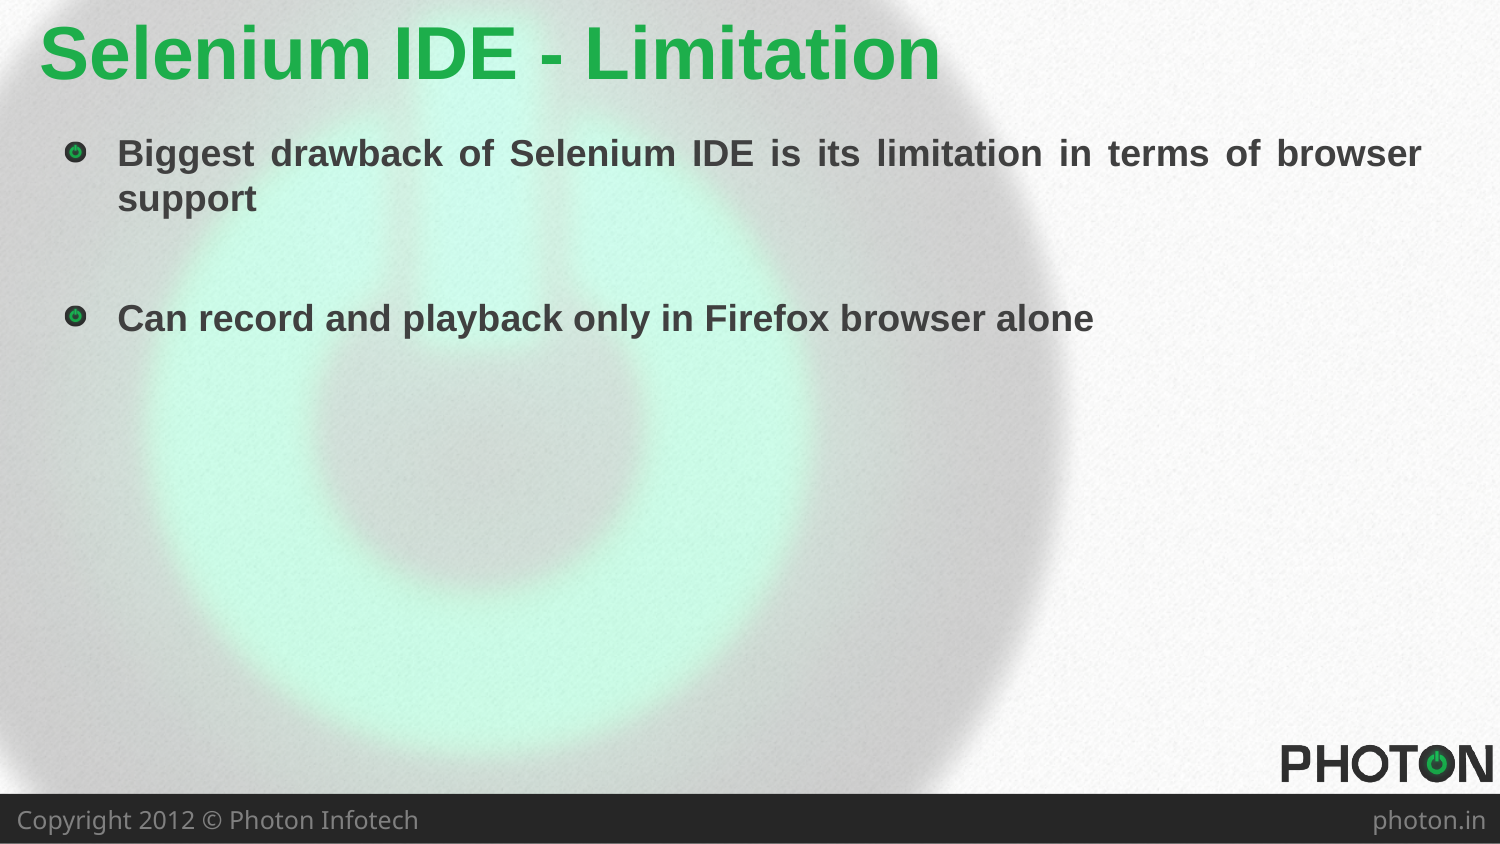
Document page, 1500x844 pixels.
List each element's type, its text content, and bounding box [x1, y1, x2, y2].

picture [64, 305, 87, 327]
picture [0, 0, 1500, 794]
title Selenium IDE - Limitation [24, 0, 1463, 122]
picture [64, 141, 87, 163]
list Biggest drawback of Selenium IDE is its limitation in terms of browser support Can record and playback only in Firefox browser alone [50, 122, 1439, 747]
